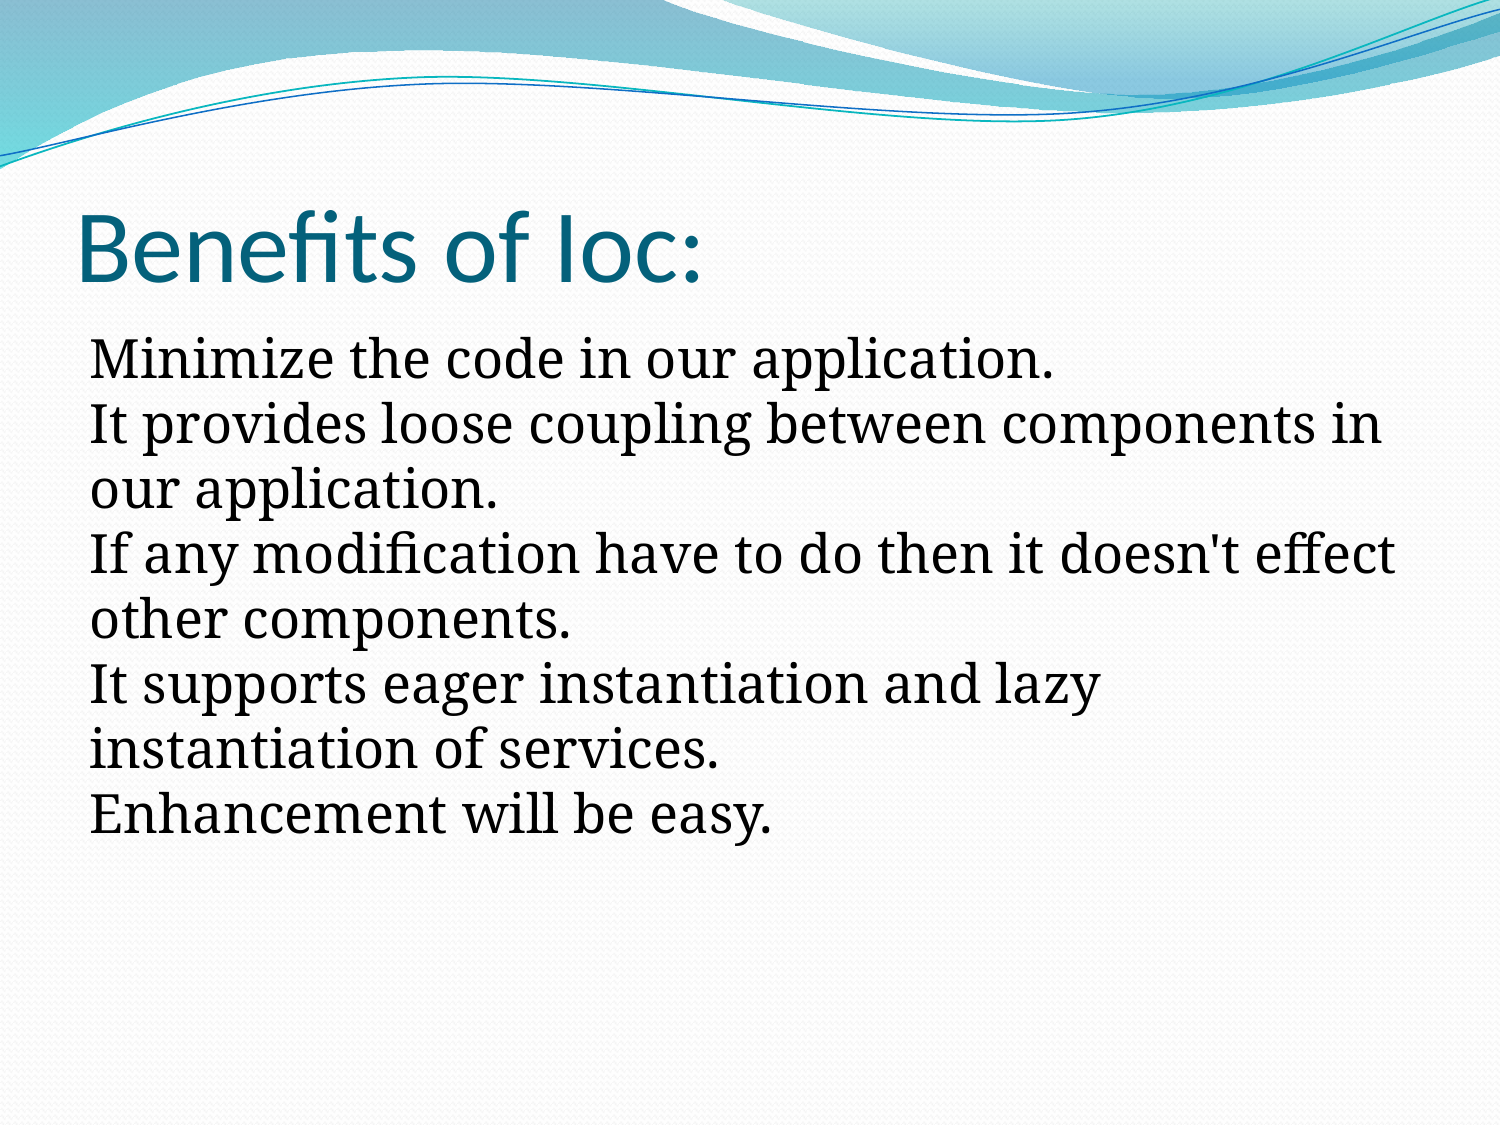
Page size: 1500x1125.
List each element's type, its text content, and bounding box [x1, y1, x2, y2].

list Minimize the code in our application. It provides loose coupling between components in our application. If any modification have to do then it doesn't effect other components. It supports eager instantiation and lazy instantiation of services. Enhancement will be easy. [75, 317, 1425, 1038]
title Benefits of Ioc: [75, 115, 1425, 303]
